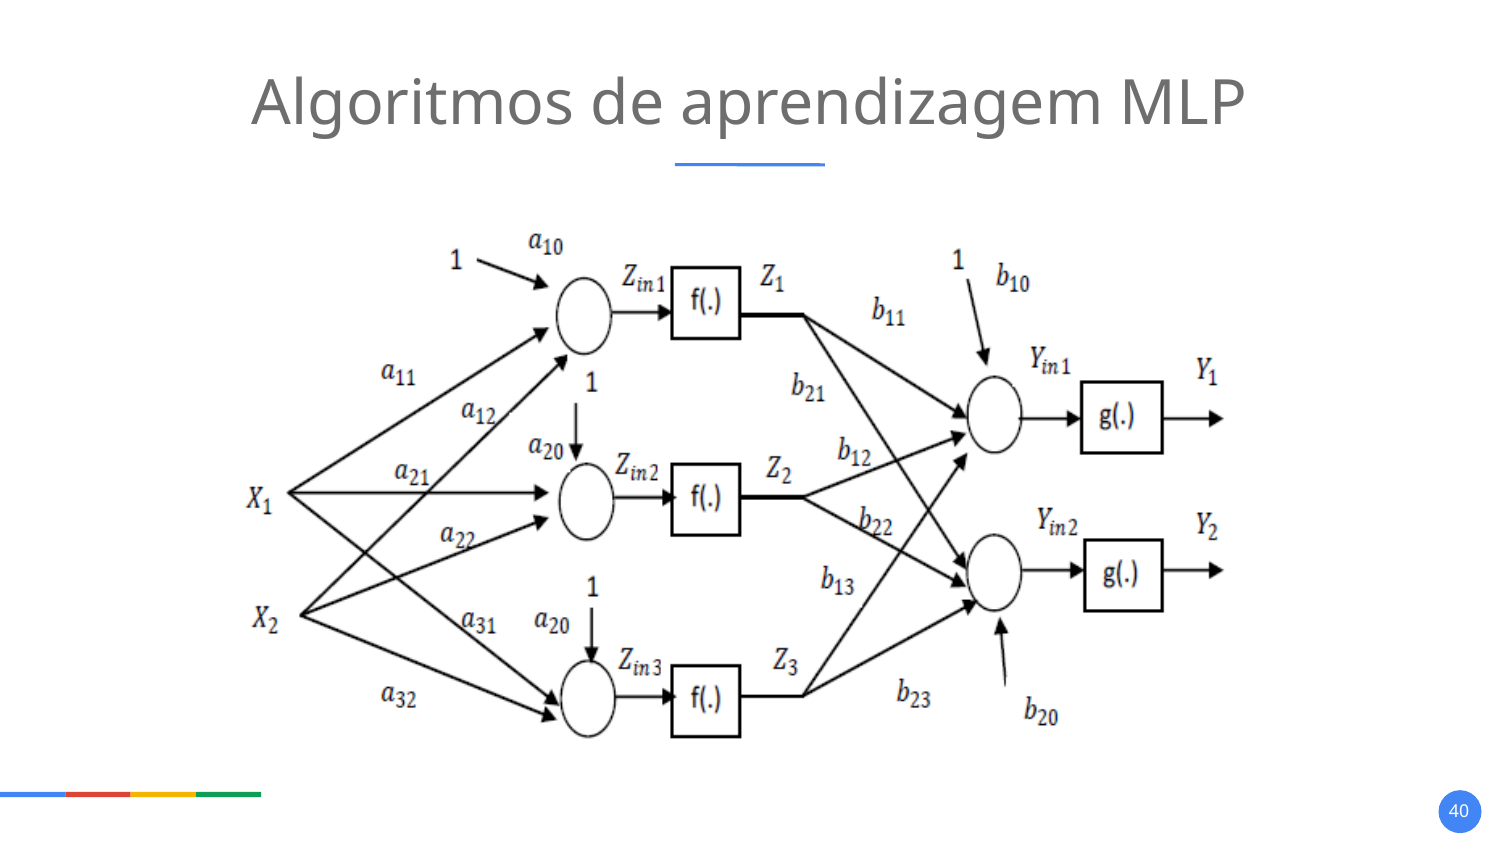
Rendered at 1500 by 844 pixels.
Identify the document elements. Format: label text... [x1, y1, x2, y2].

title Algoritmos de aprendizagem MLP [14, 64, 1486, 135]
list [224, 225, 1248, 745]
